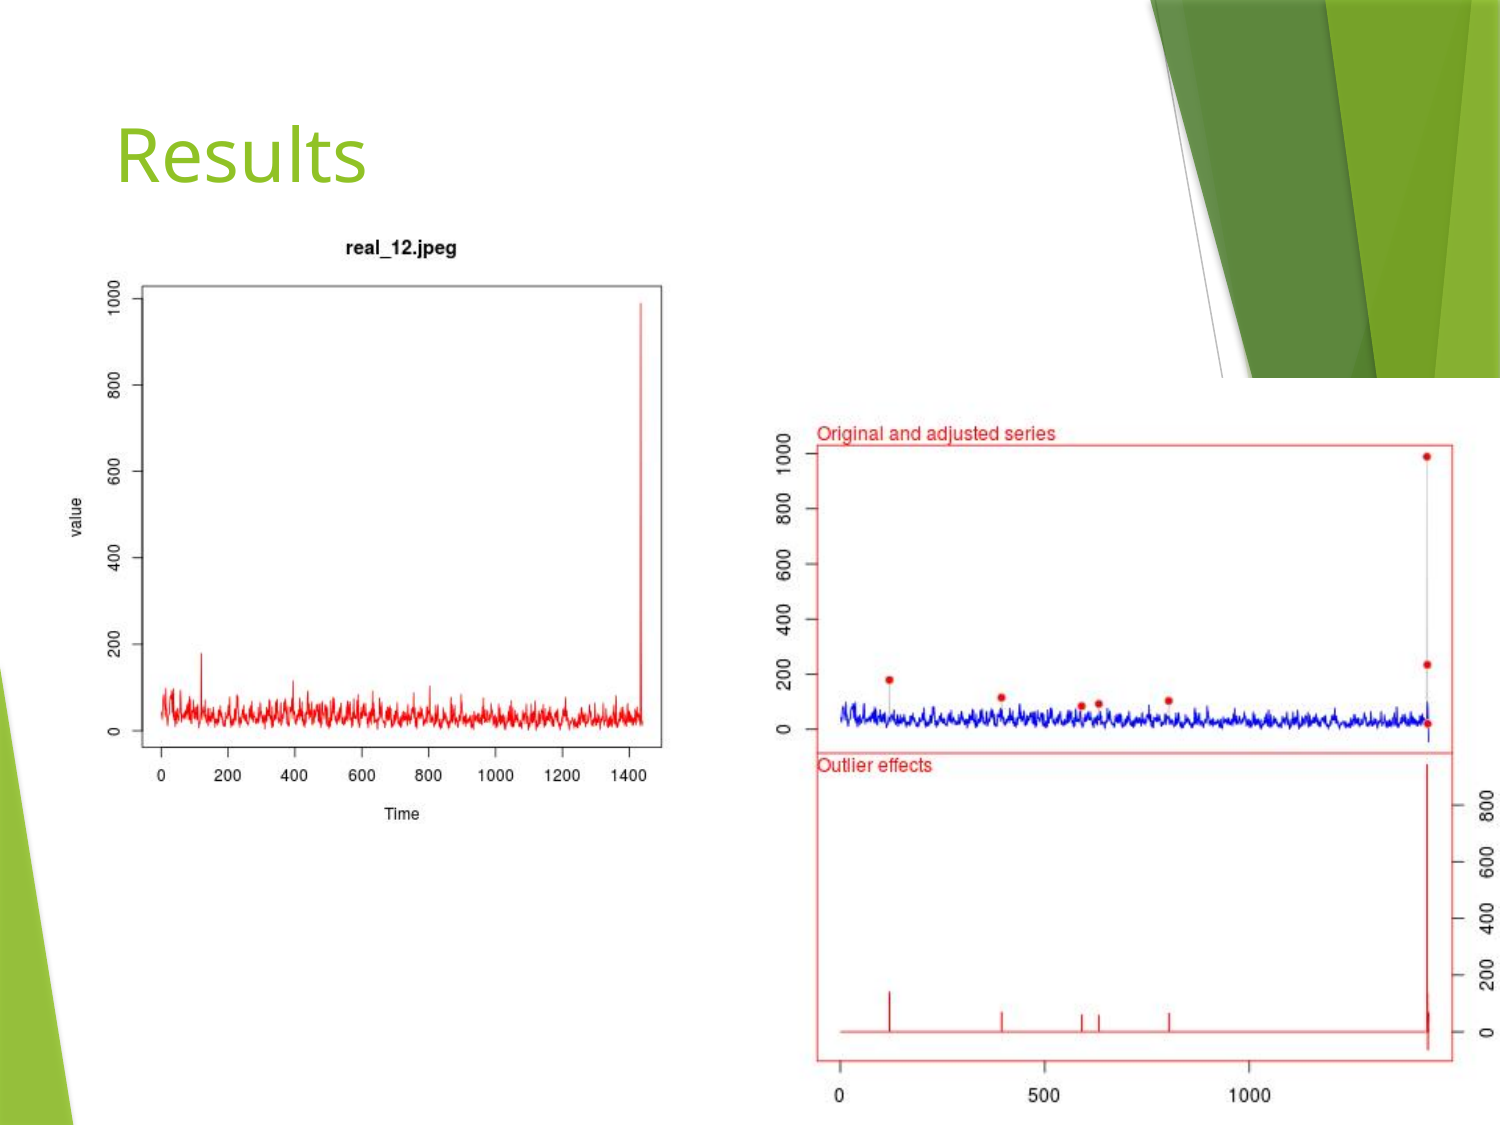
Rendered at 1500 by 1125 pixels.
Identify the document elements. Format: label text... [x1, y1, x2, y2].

title Results [99, 99, 1142, 317]
picture [749, 377, 1500, 1125]
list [64, 207, 703, 846]
